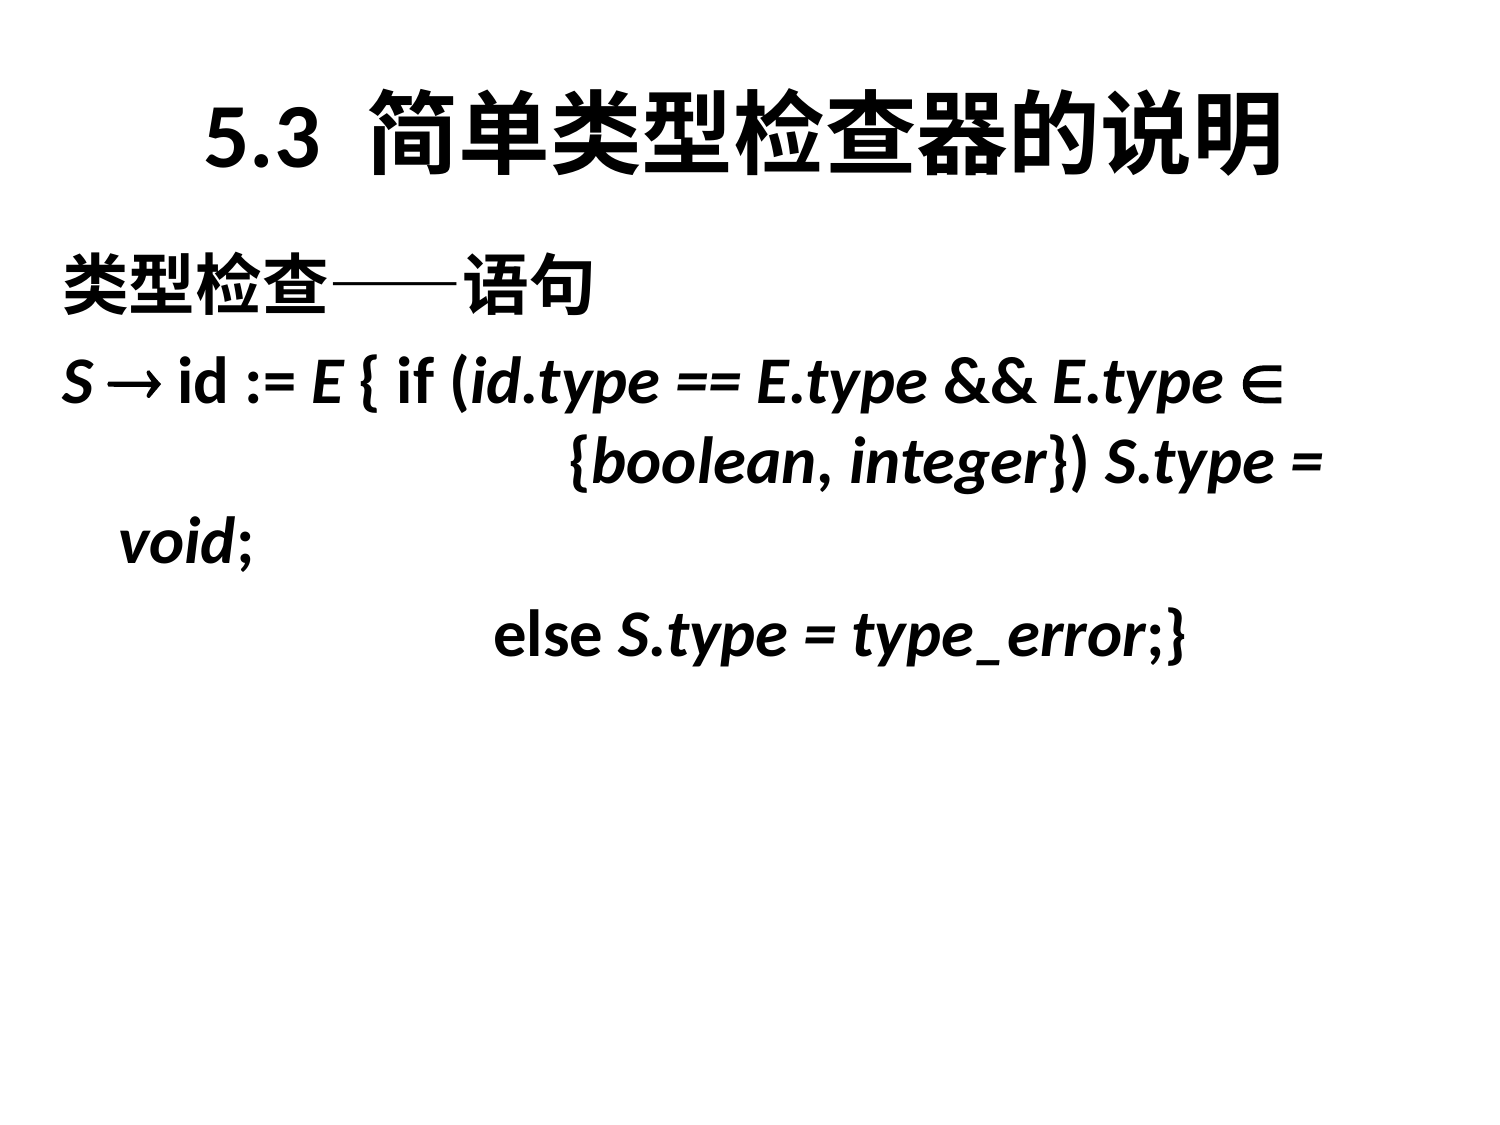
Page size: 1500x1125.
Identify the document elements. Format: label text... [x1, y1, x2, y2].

title 5.3 简单类型检查器的说明 [37, 37, 1450, 225]
list 类型检查——语句 S  id := E { if (id.type == E.type && E.type  {boolean, integer}) S.type = void; else S.type = type_error;} [47, 235, 1452, 1063]
